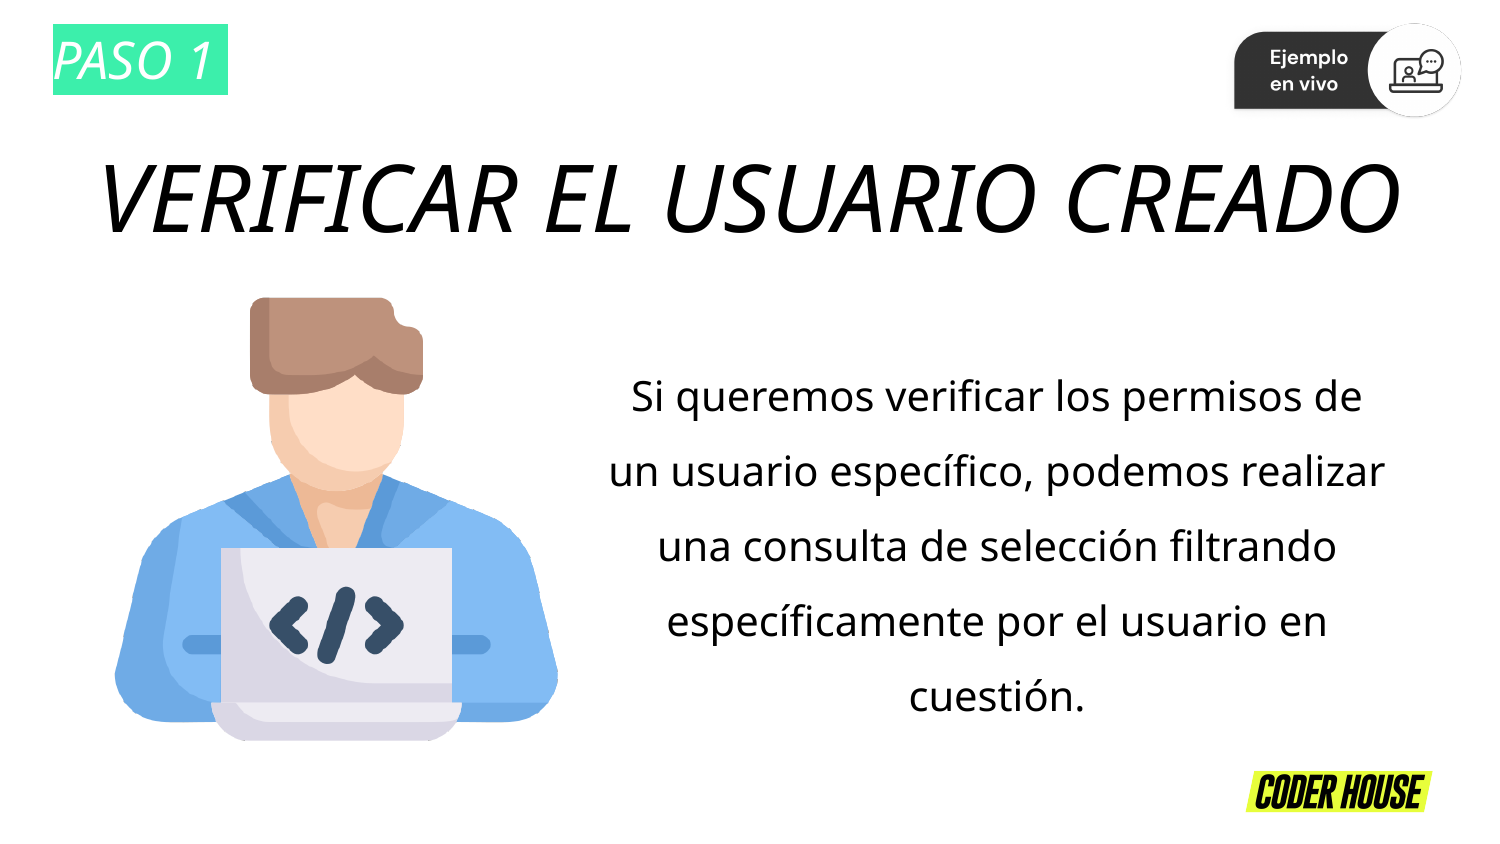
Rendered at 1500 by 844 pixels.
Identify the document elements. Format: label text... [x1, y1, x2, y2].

picture [105, 288, 567, 750]
picture [1241, 764, 1437, 819]
text_box Si queremos verificar los permisos de un usuario específico, podemos realizar una consulta de selección filtrando específicamente por el usuario en cuestión. [591, 330, 1403, 709]
text_box VERIFICAR EL USUARIO CREADO [0, 124, 1500, 287]
text_box PASO 1. [37, 12, 327, 118]
picture [1213, 16, 1483, 123]
